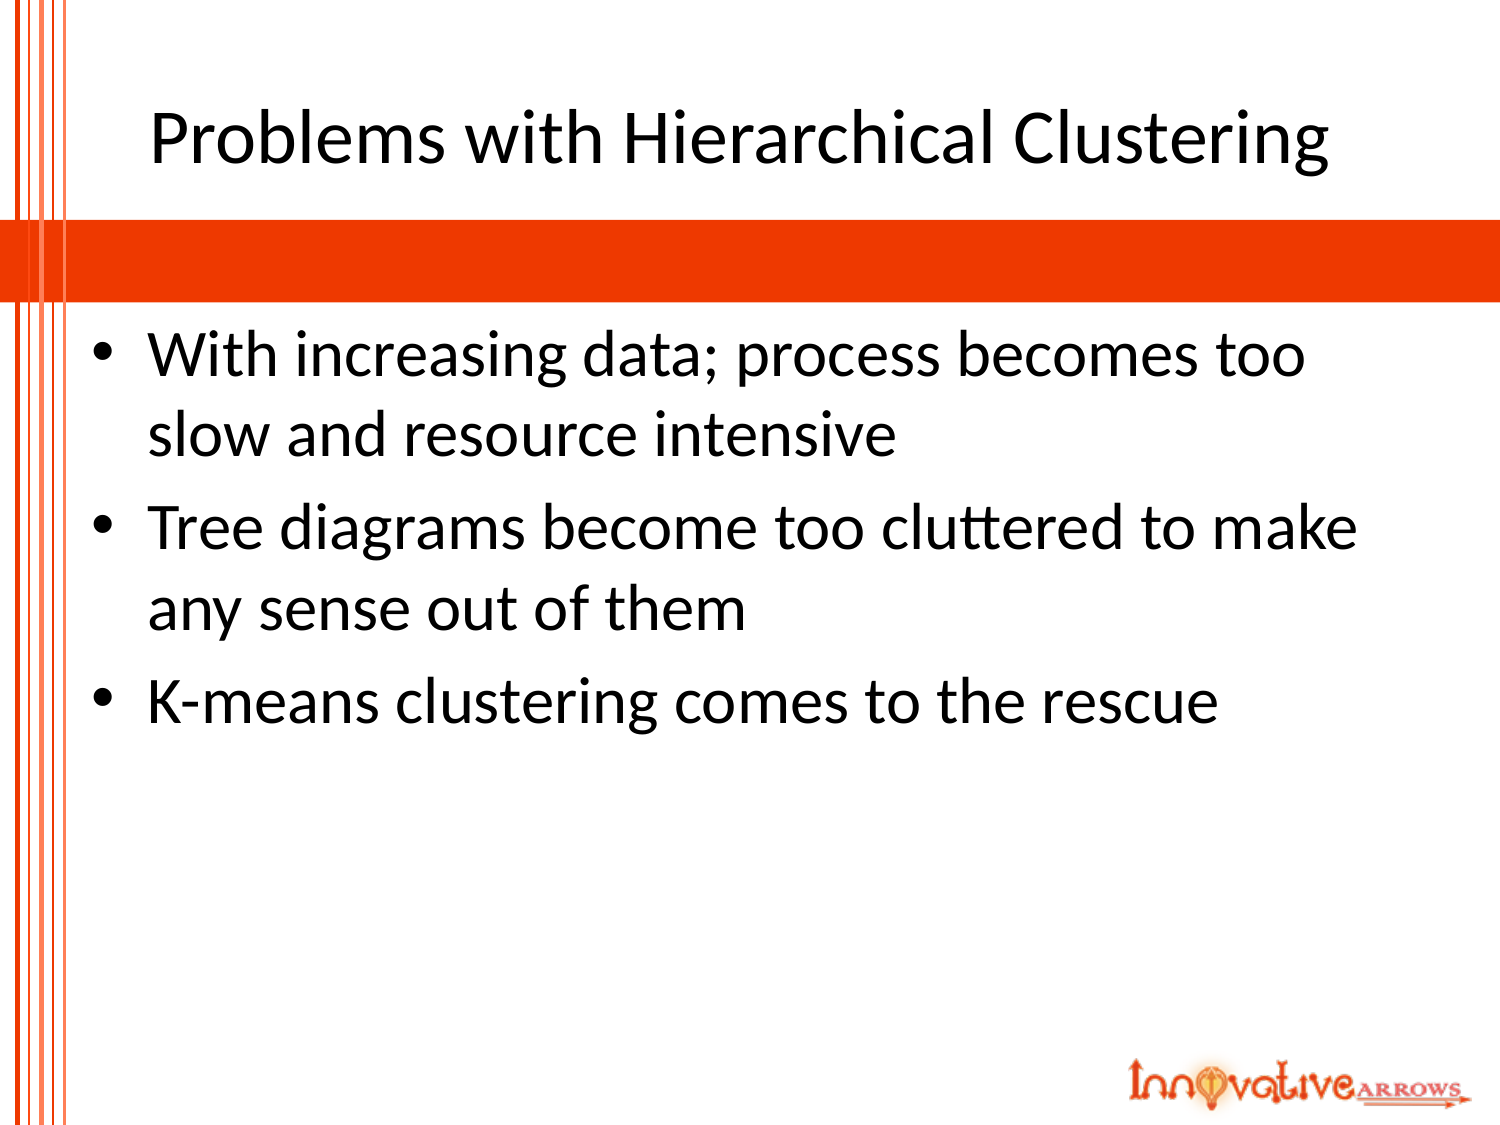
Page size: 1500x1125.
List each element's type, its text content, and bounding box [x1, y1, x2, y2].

picture [1128, 1046, 1472, 1125]
title Problems with Hierarchical Clustering [75, 45, 1425, 220]
list With increasing data; process becomes too slow and resource intensive Tree diagrams become too cluttered to make any sense out of them K-means clustering comes to the rescue [75, 302, 1426, 1047]
